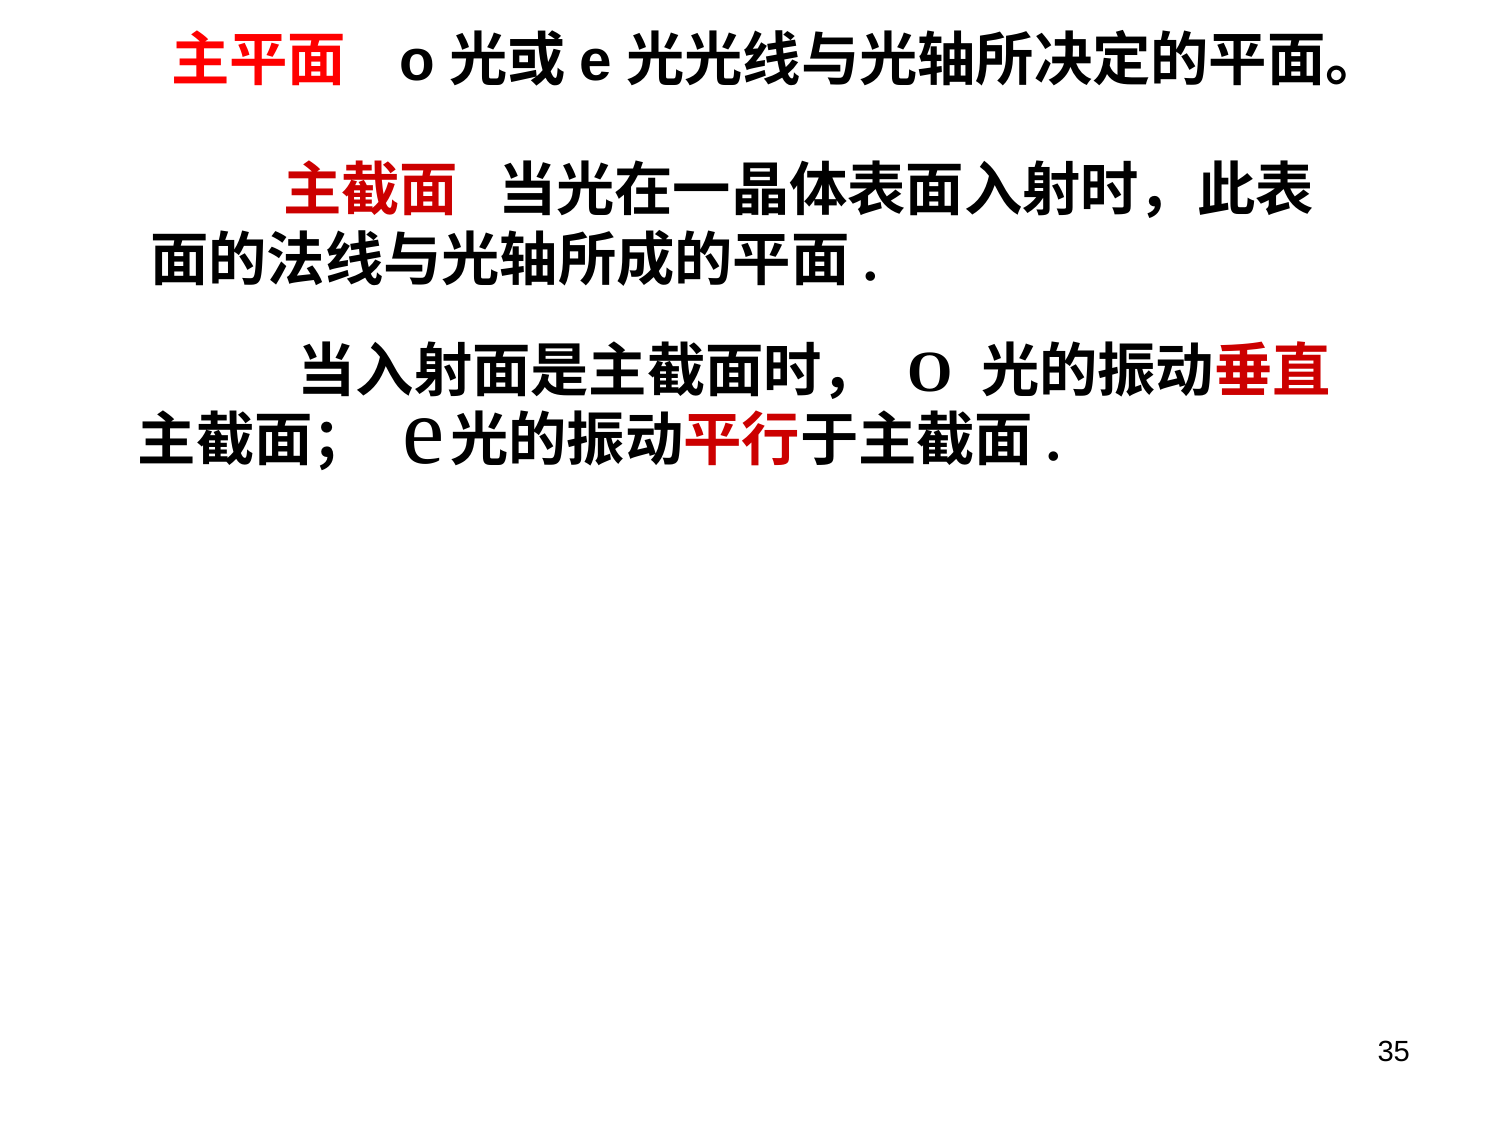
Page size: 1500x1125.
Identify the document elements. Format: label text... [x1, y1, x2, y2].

text_box 主平面 o光或e光光线与光轴所决定的平面。 [156, 15, 1399, 100]
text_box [122, 324, 1361, 488]
slide_number 35 [1074, 1024, 1425, 1103]
text_box 主截面 当光在一晶体表面入射时，此表面的法线与光轴所成的平面. [135, 144, 1386, 300]
